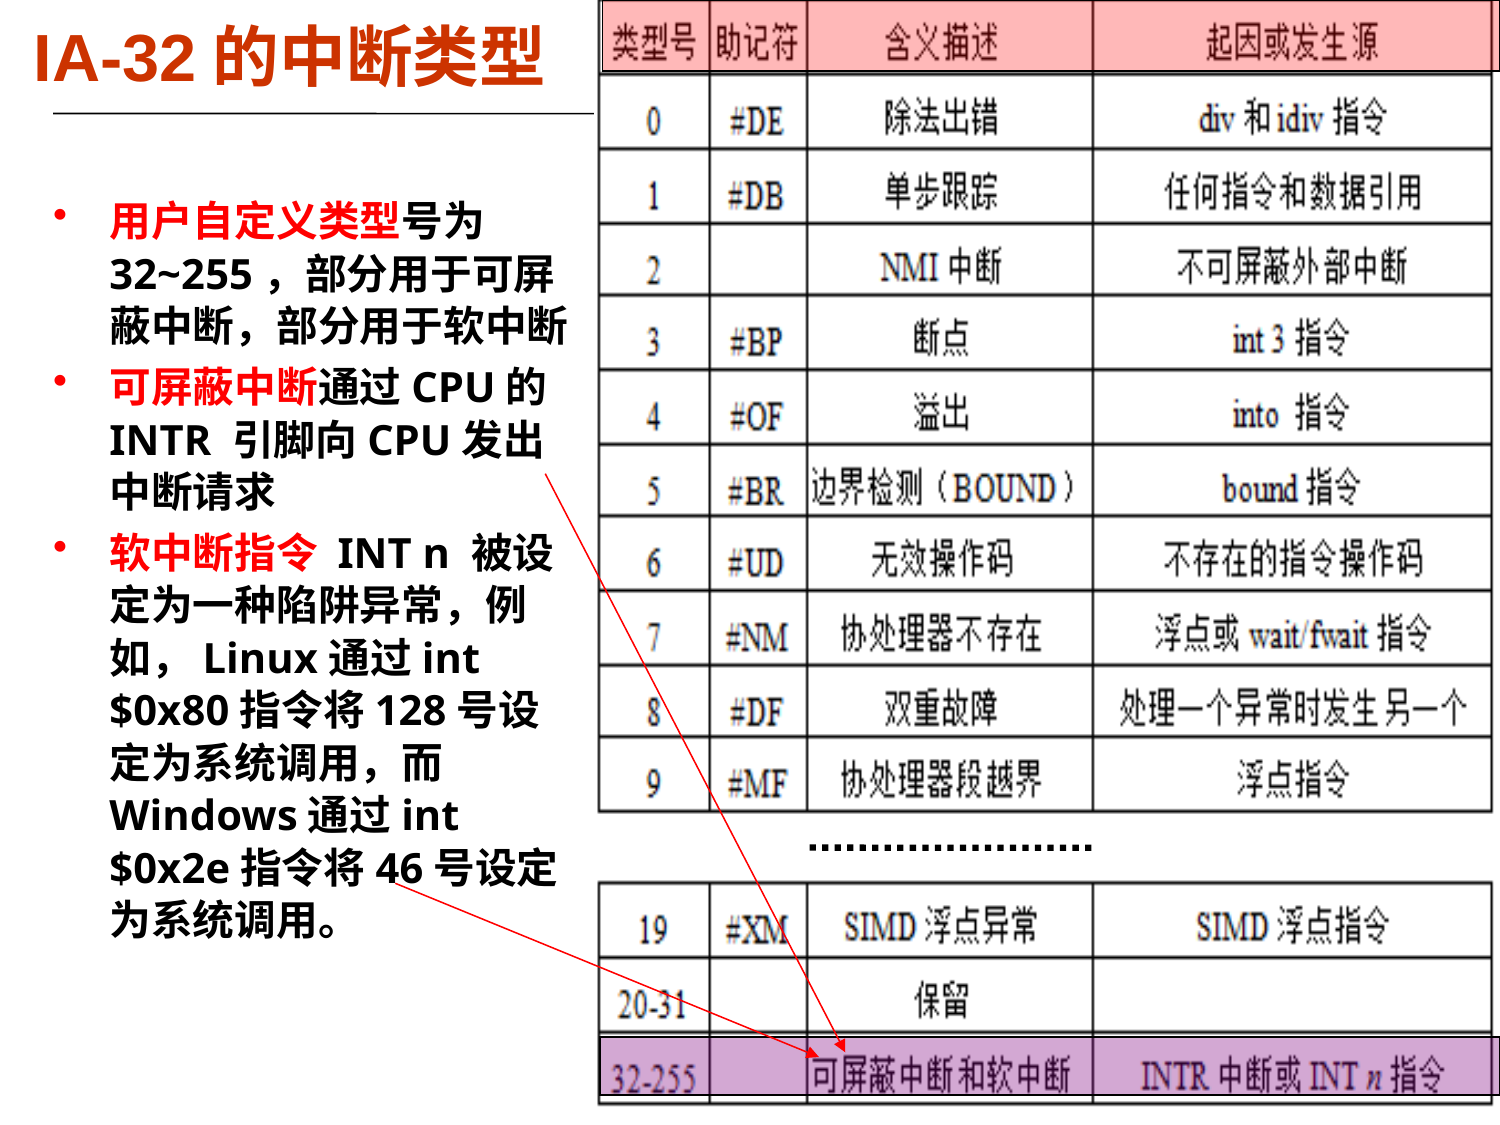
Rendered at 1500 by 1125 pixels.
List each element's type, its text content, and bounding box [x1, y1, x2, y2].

list 用户自定义类型号为32~255，部分用于可屏蔽中断，部分用于软中断 可屏蔽中断通过CPU的INTR 引脚向CPU发出中断请求 软中断指令 INT n 被设定为一种陷阱异常，例如，Linux通过int $0x80指令将128号设定为系统调用，而Windows通过int $0x2e指令将46号设定为系统调用。 [38, 184, 589, 963]
title IA-32的中断类型 [18, 8, 589, 101]
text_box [594, 0, 1500, 1125]
